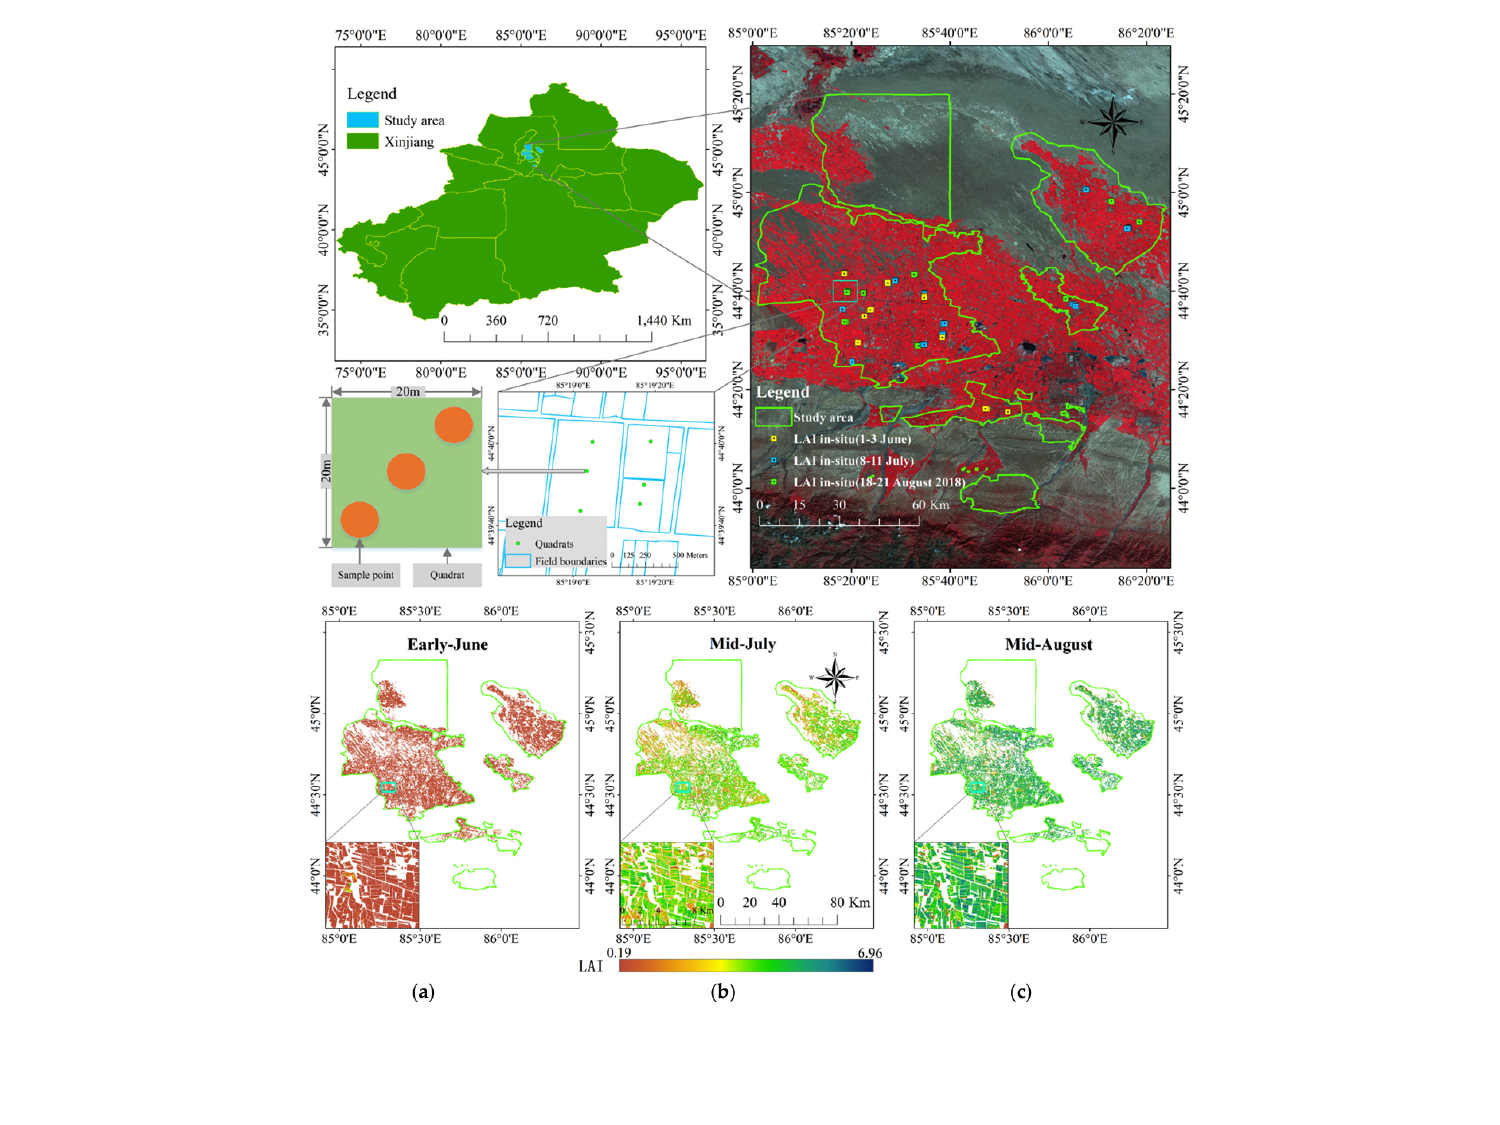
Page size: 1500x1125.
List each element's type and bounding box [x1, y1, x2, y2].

picture [306, 18, 1193, 1008]
